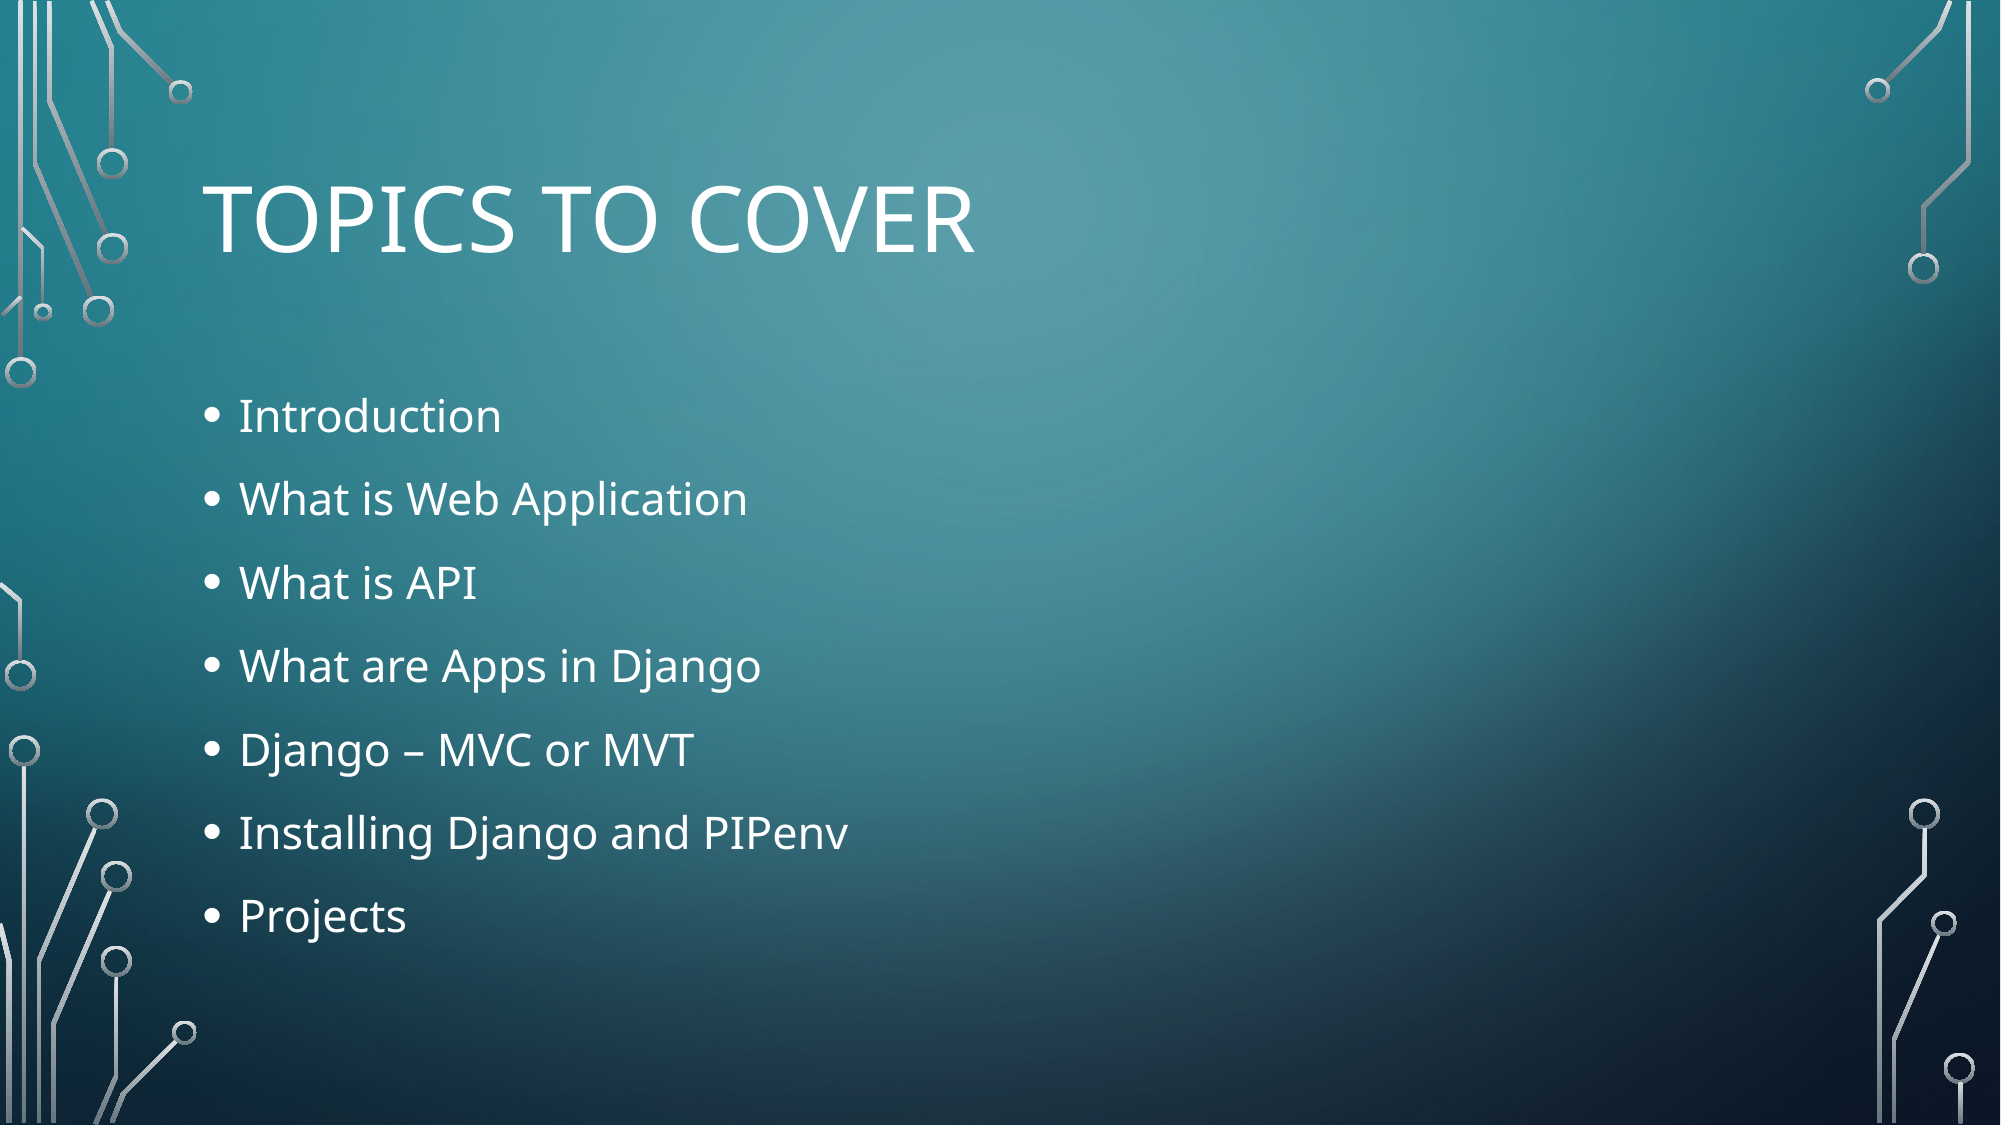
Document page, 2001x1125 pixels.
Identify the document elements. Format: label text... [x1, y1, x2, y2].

list Introduction What is Web Application What is API What are Apps in Django Django – MVC or MVT Installing Django and PIPenv Projects [187, 369, 1813, 950]
title Topics to cover [187, 101, 1813, 344]
